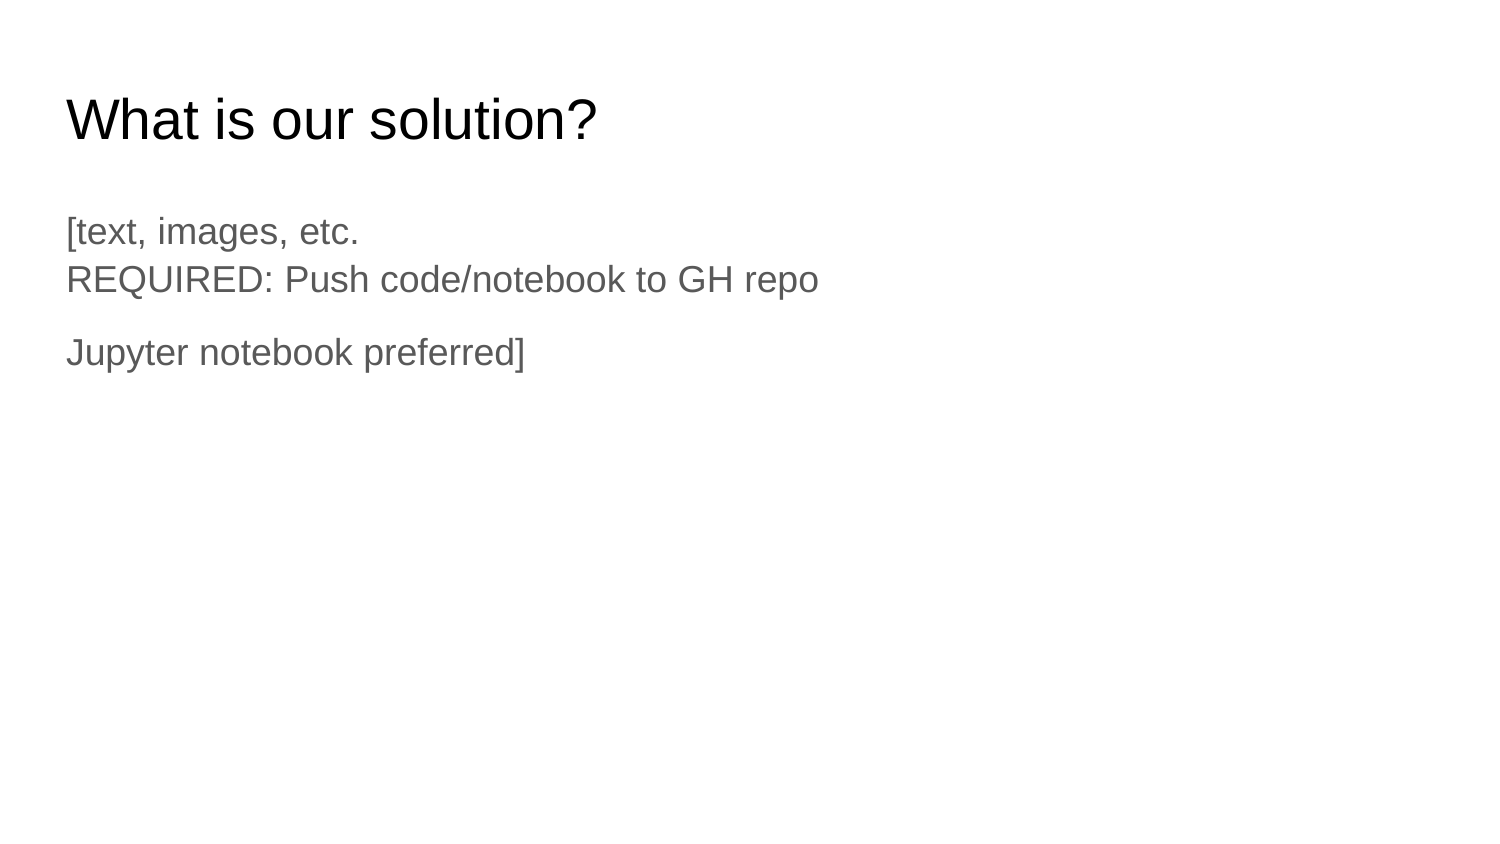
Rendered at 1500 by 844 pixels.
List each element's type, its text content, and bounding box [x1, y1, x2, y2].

title What is our solution? [51, 72, 1449, 167]
list [text, images, etc. REQUIRED: Push code/notebook to GH repo Jupyter notebook preferred] [51, 189, 1449, 750]
